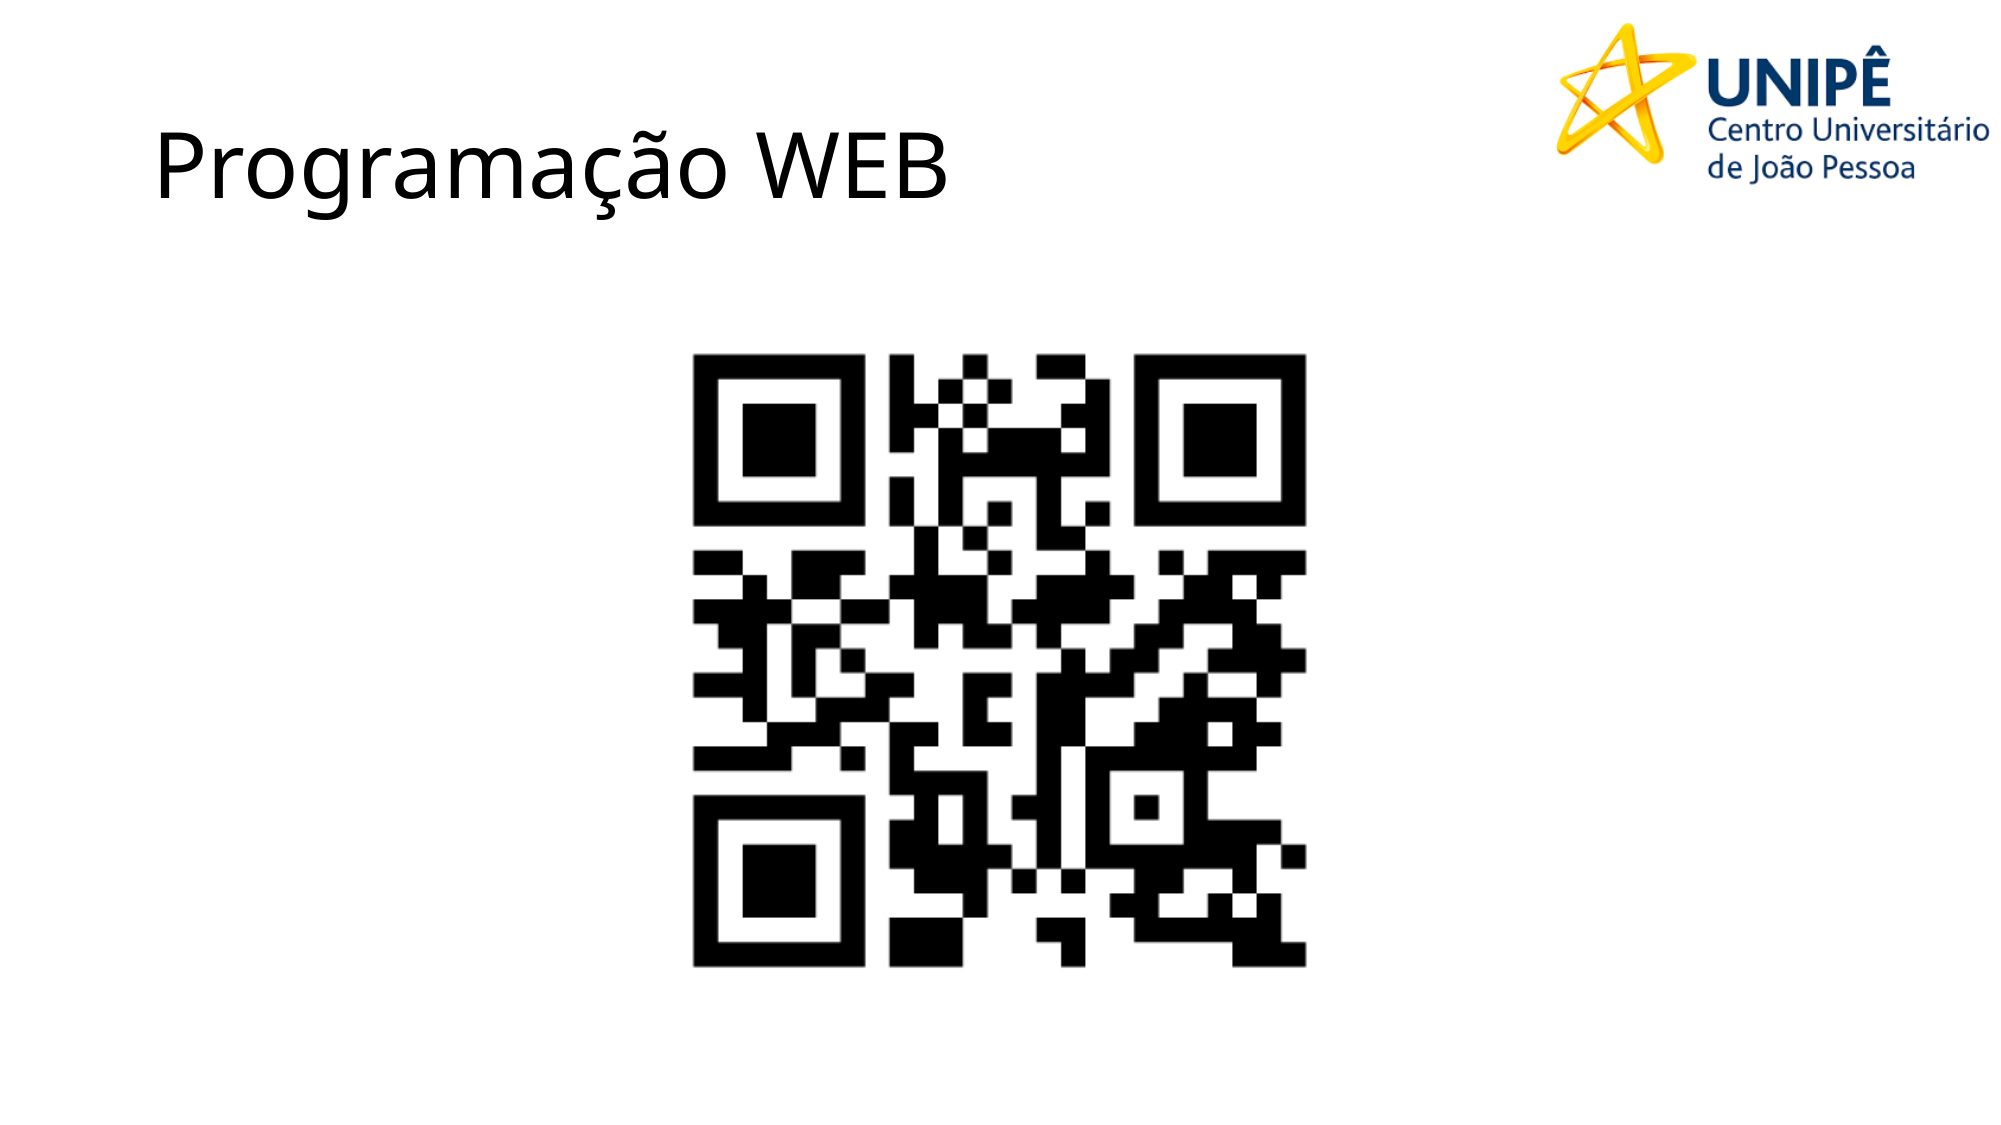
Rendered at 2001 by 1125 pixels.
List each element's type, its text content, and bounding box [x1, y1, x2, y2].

title Programação WEB [137, 59, 1863, 278]
picture [1556, 22, 1990, 186]
picture [596, 257, 1404, 1066]
